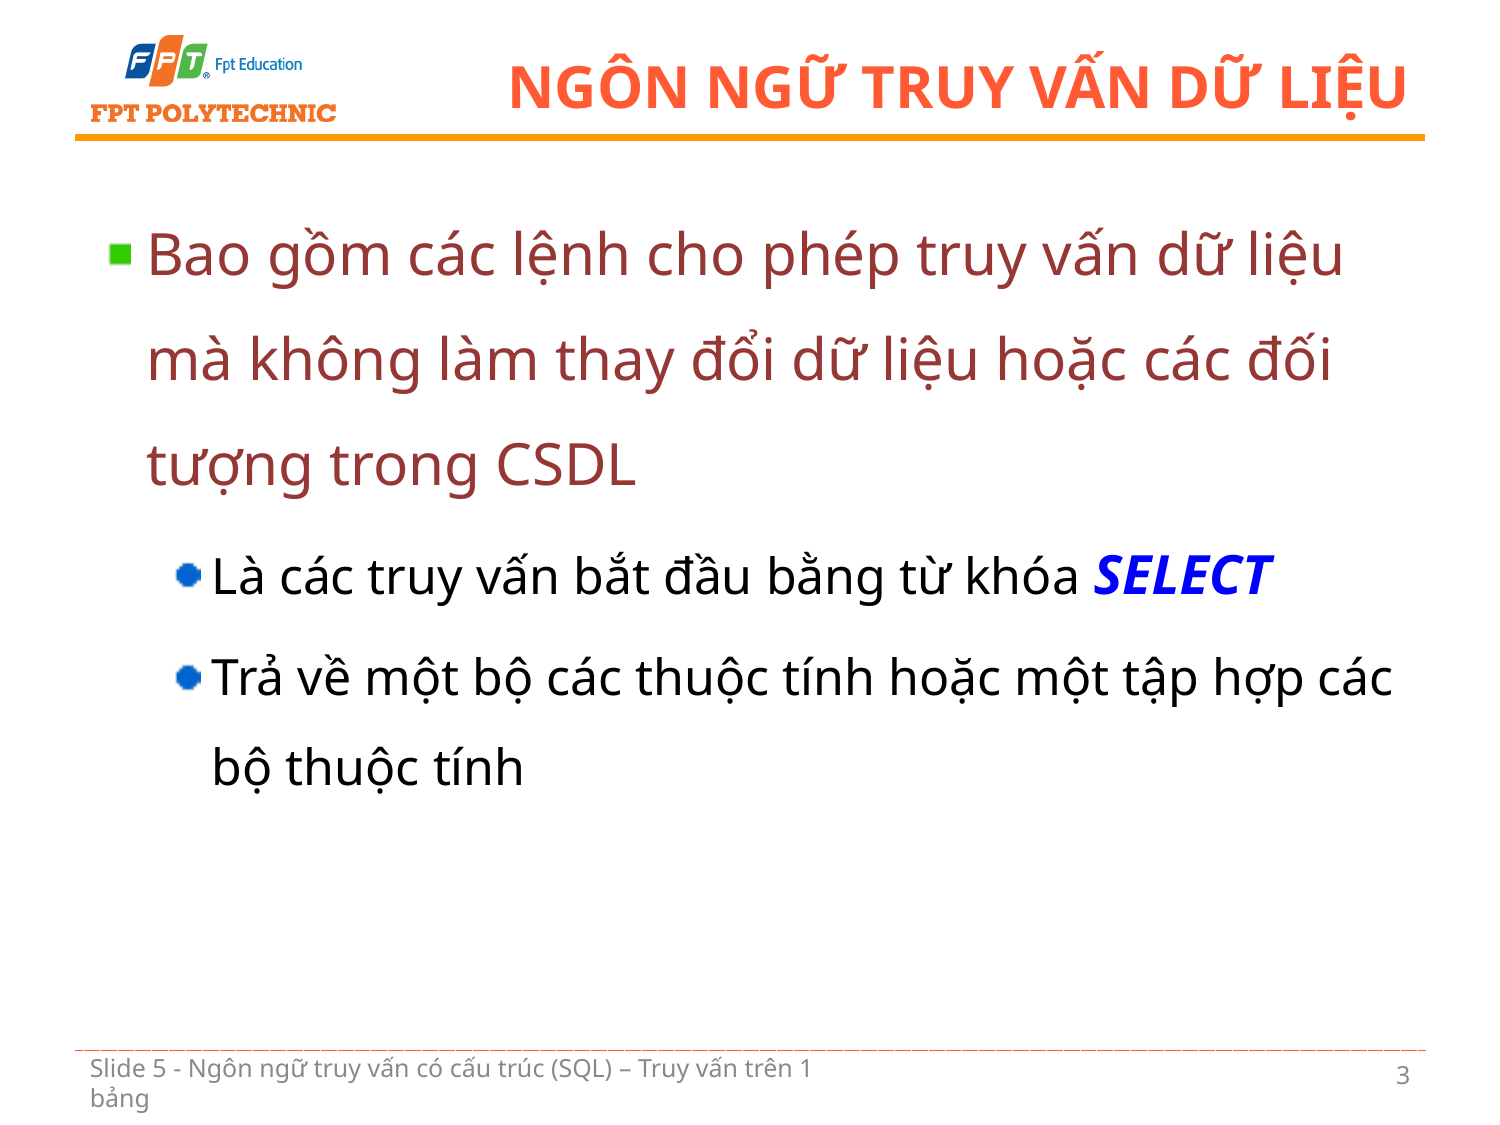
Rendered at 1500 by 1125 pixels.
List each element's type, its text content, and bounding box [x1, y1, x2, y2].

slide_number 3 [1074, 1050, 1425, 1103]
list Bao gồm các lệnh cho phép truy vấn dữ liệu mà không làm thay đổi dữ liệu hoặc các đối tượng trong CSDL Là các truy vấn bắt đầu bằng từ khóa SELECT Trả về một bộ các thuộc tính hoặc một tập hợp các bộ thuộc tính [75, 174, 1425, 1038]
picture [90, 231, 131, 273]
picture [91, 35, 338, 122]
title Ngôn ngữ truy vấn dữ liệu [337, 45, 1425, 125]
picture [165, 657, 201, 694]
picture [165, 555, 201, 591]
